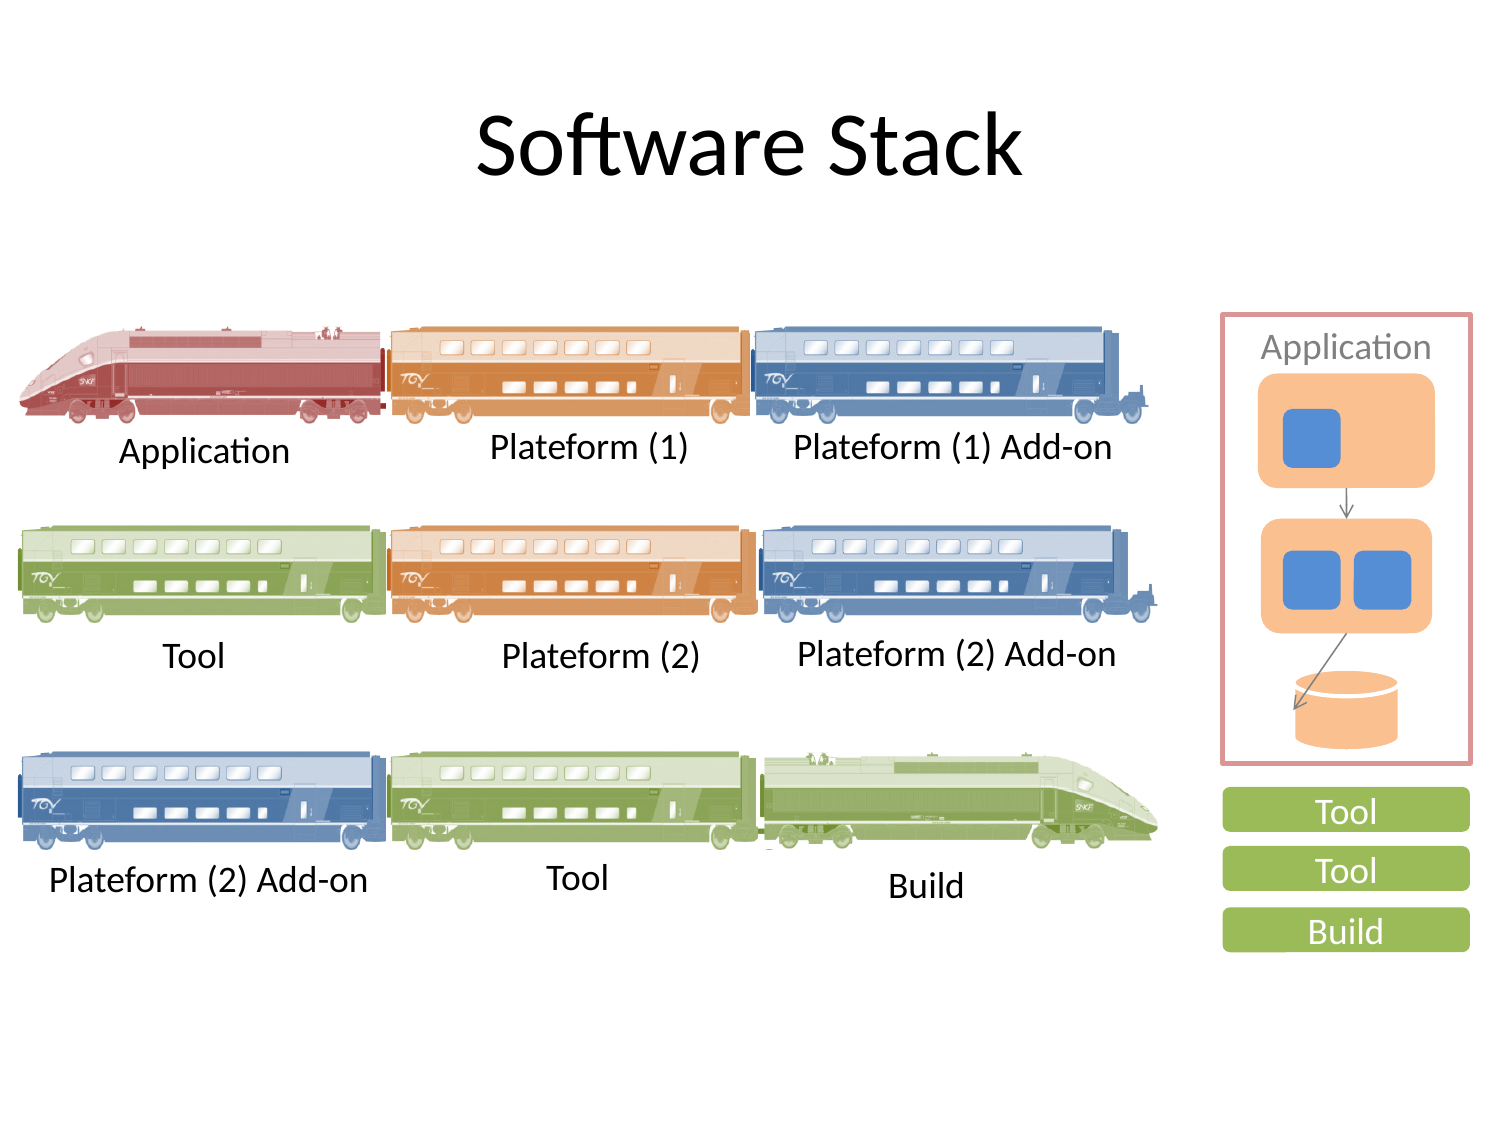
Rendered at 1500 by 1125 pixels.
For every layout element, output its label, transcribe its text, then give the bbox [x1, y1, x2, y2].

picture [19, 326, 1149, 424]
text_box Tool [380, 858, 775, 906]
text_box Plateform (2) [486, 631, 735, 684]
text_box Tool [147, 631, 334, 684]
picture [17, 751, 1158, 850]
text_box Plateform (2) Add-on [34, 858, 428, 908]
text_box Plateform (2) Add-on [782, 621, 1176, 682]
title Software Stack [75, 45, 1425, 233]
text_box Application [104, 433, 322, 479]
text_box Plateform (1) Add-on [778, 414, 1173, 475]
text_box Tool [1220, 843, 1473, 894]
picture [17, 525, 1158, 624]
text_box Build [1220, 905, 1473, 955]
text_box Build [873, 858, 1031, 914]
text_box Application [1220, 312, 1473, 765]
text_box Tool [1220, 784, 1473, 834]
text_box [1257, 373, 1436, 752]
text_box Plateform (1) [475, 433, 759, 475]
